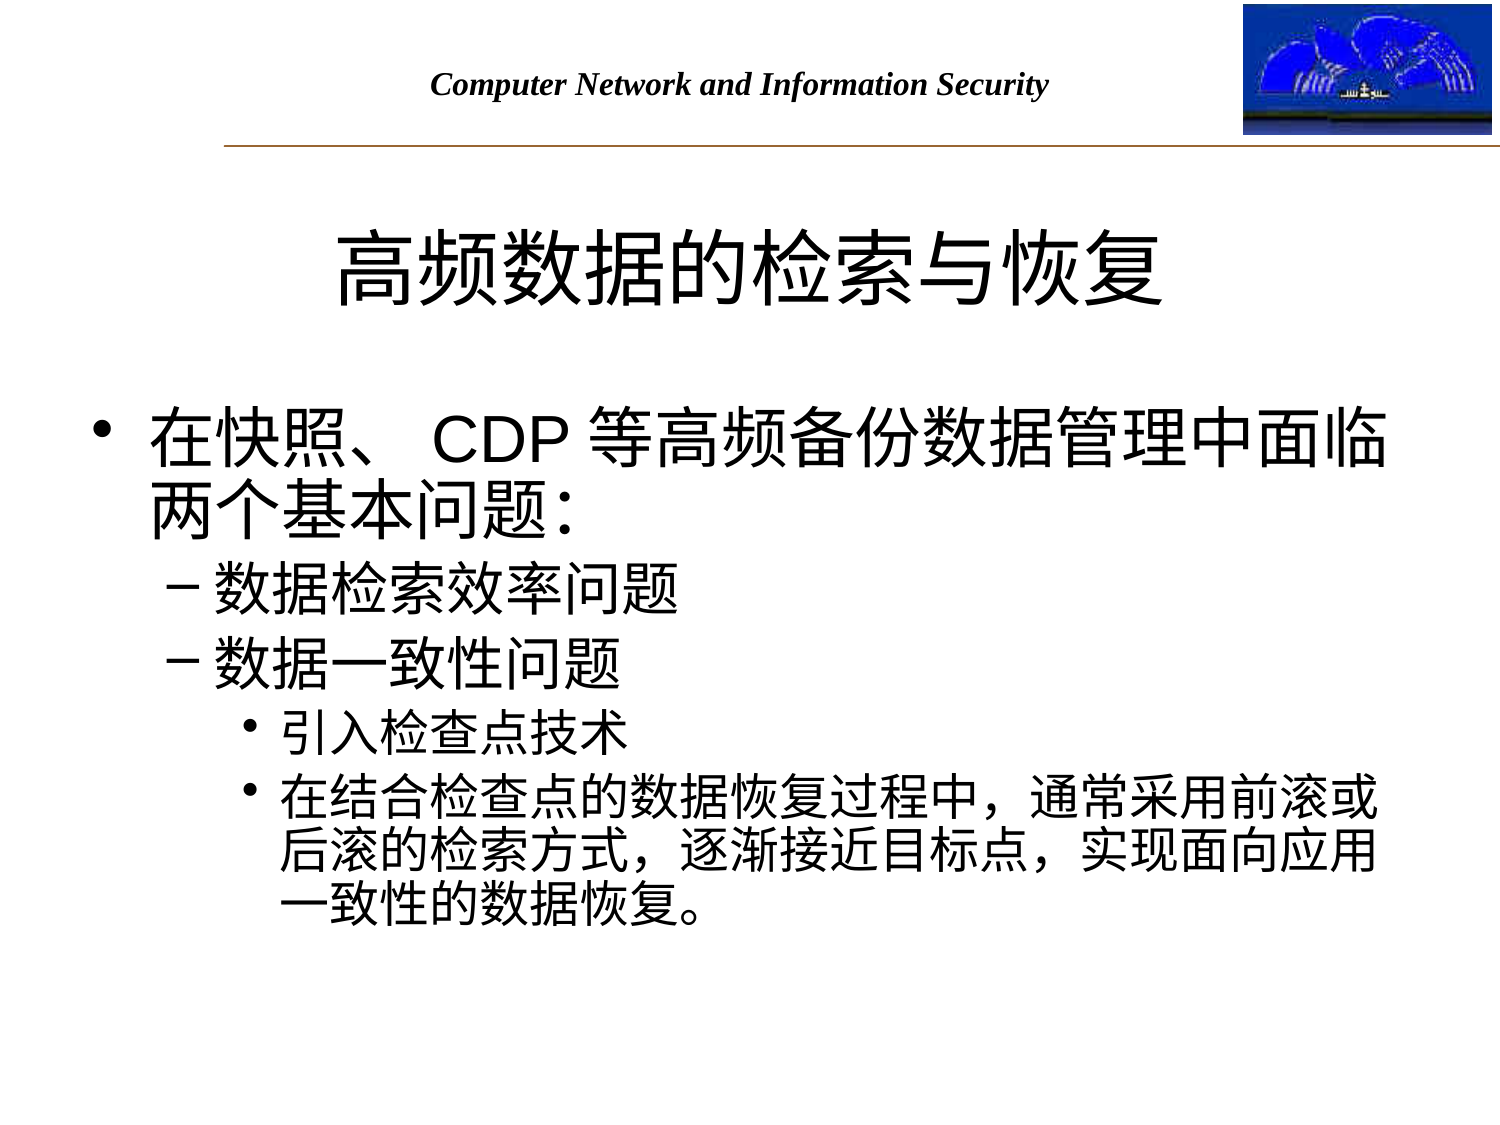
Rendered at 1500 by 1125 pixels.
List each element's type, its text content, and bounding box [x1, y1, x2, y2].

title 高频数据的检索与恢复 [75, 208, 1425, 325]
list 在快照、CDP等高频备份数据管理中面临两个基本问题： 数据检索效率问题 数据一致性问题 引入检查点技术 在结合检查点的数据恢复过程中，通常采用前滚或后滚的检索方式，逐渐接近目标点，实现面向应用一致性的数据恢复。 [76, 397, 1427, 953]
